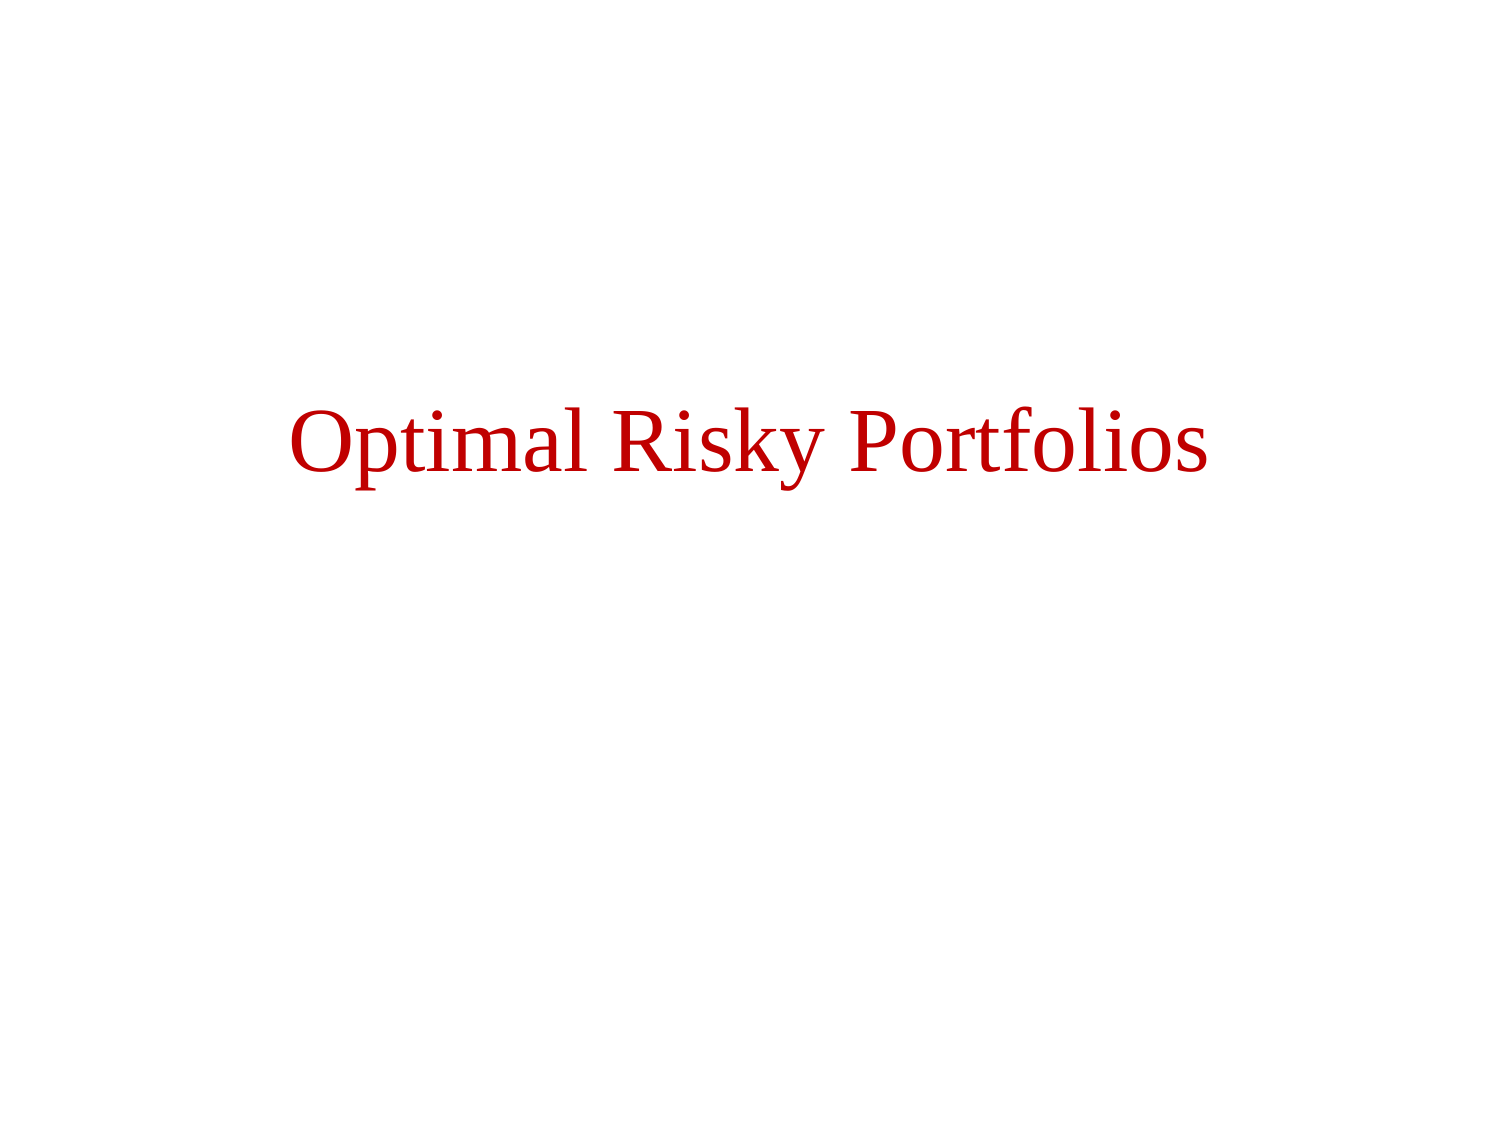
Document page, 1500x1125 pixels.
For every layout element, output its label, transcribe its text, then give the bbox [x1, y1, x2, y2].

list Optimal Risky Portfolios [112, 174, 1388, 1038]
